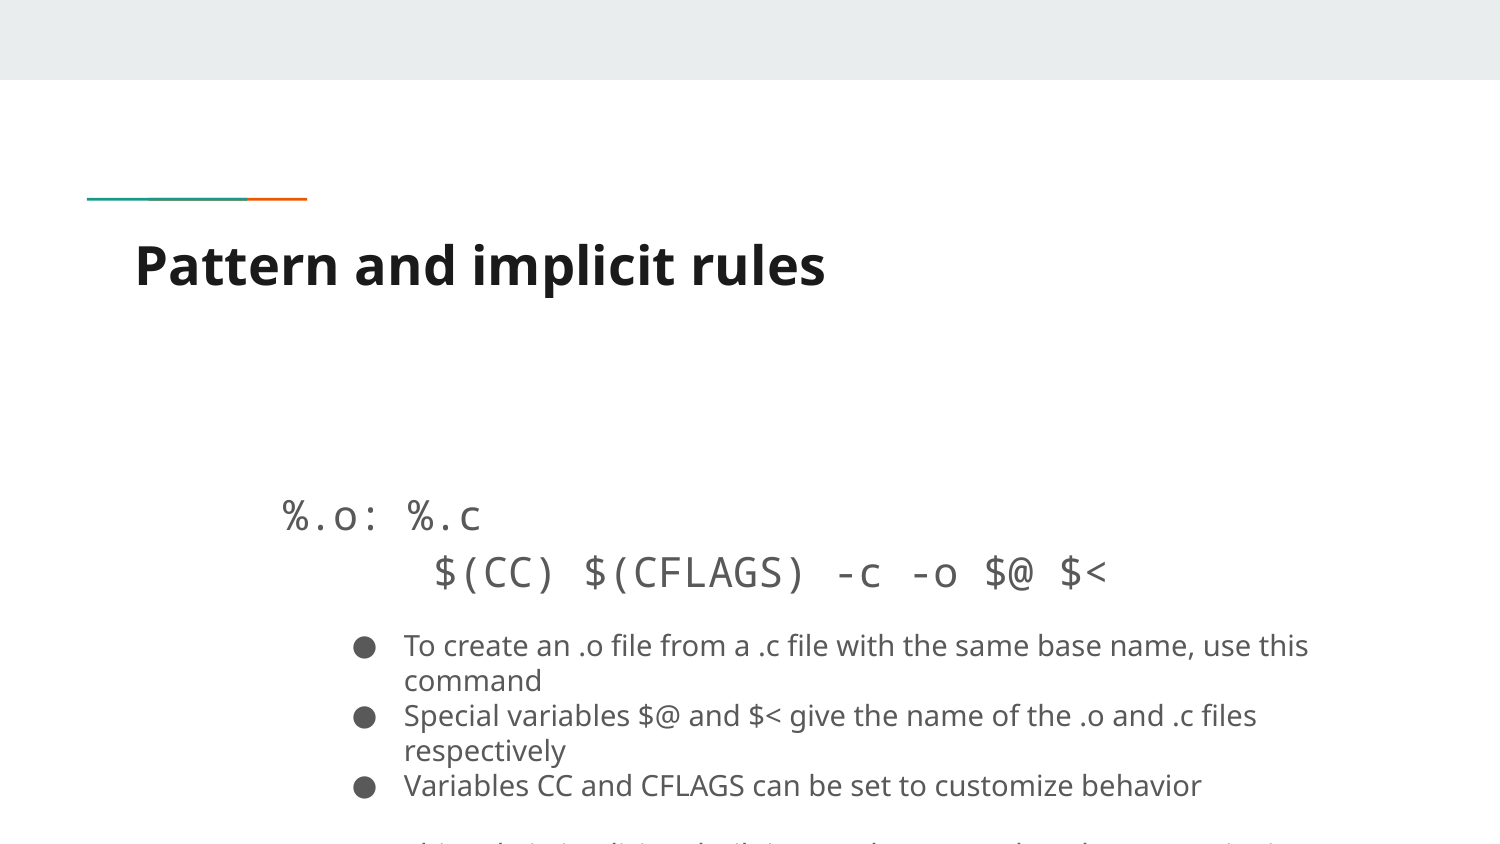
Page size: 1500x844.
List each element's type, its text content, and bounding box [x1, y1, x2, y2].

title Pattern and implicit rules [119, 216, 1381, 305]
list %.o: %.c $(CC) $(CFLAGS) -c -o $@ $< [268, 465, 1232, 612]
text_box To create an .o file from a .c file with the same base name, use this command Special variables $@ and $< give the name of the .o and .c files respectively Variables CC and CFLAGS can be set to customize behavior This rule is implicit — built into Make — you don’t have to write it yourself [313, 611, 1381, 844]
